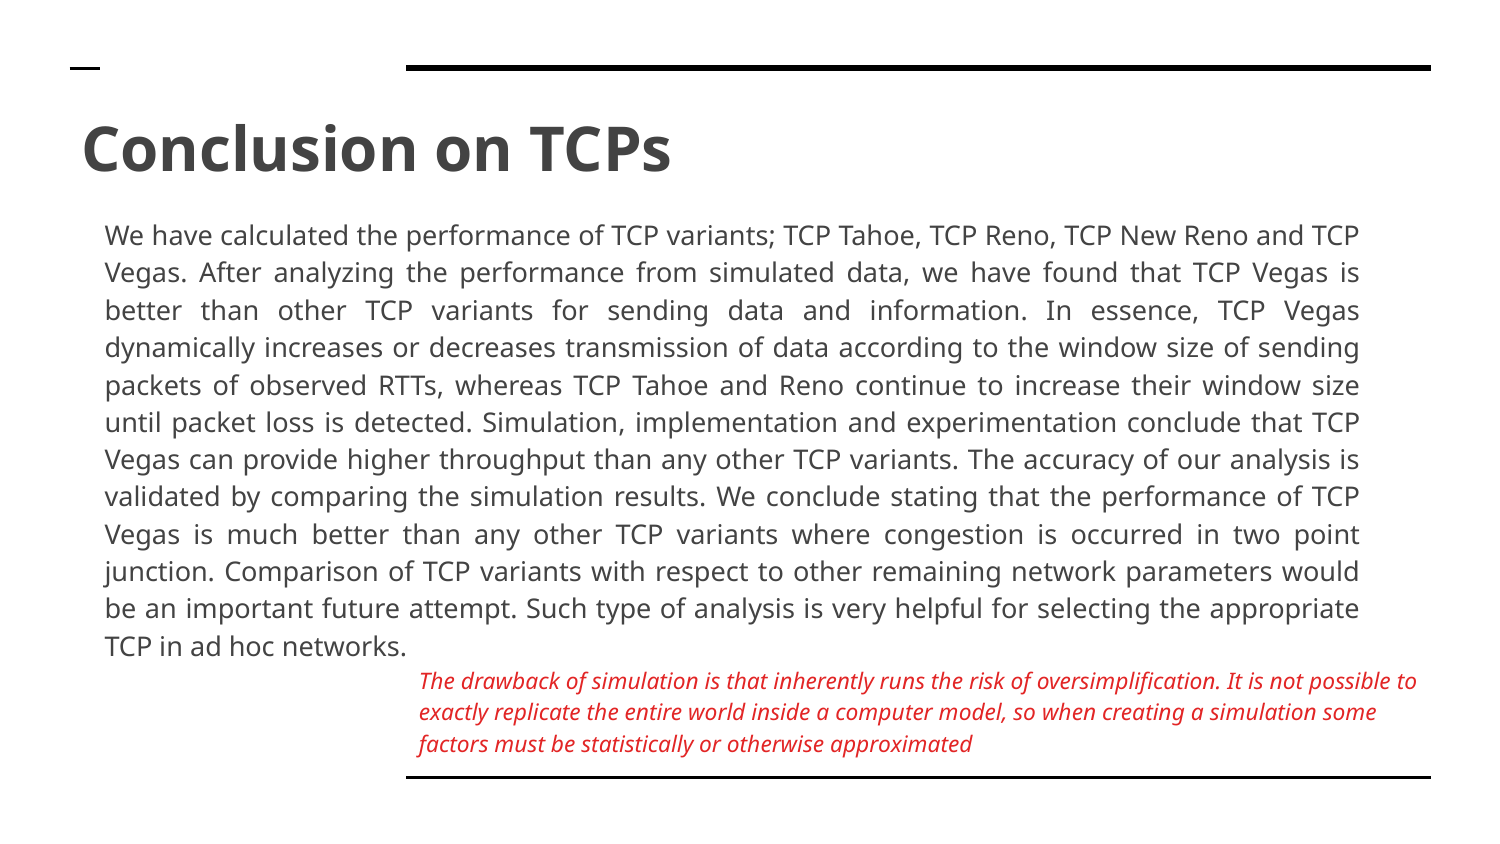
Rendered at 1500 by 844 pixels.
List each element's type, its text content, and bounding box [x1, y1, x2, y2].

text_box We have calculated the performance of TCP variants; TCP Tahoe, TCP Reno, TCP New Reno and TCP Vegas. After analyzing the performance from simulated data, we have found that TCP Vegas is better than other TCP variants for sending data and information. In essence, TCP Vegas dynamically increases or decreases transmission of data according to the window size of sending packets of observed RTTs, whereas TCP Tahoe and Reno continue to increase their window size until packet loss is detected. Simulation, implementation and experimentation conclude that TCP Vegas can provide higher throughput than any other TCP variants. The accuracy of our analysis is validated by comparing the simulation results. We conclude stating that the performance of TCP Vegas is much better than any other TCP variants where congestion is occurred in two point junction. Comparison of TCP variants with respect to other remaining network parameters would be an important future attempt. Such type of analysis is very helpful for selecting the appropriate TCP in ad hoc networks. [89, 198, 1375, 677]
list The drawback of simulation is that inherently runs the risk of oversimplification. It is not possible to exactly replicate the entire world inside a computer model, so when creating a simulation some factors must be statistically or otherwise approximated [404, 647, 1442, 773]
title Conclusion on TCPs [66, 94, 1431, 199]
